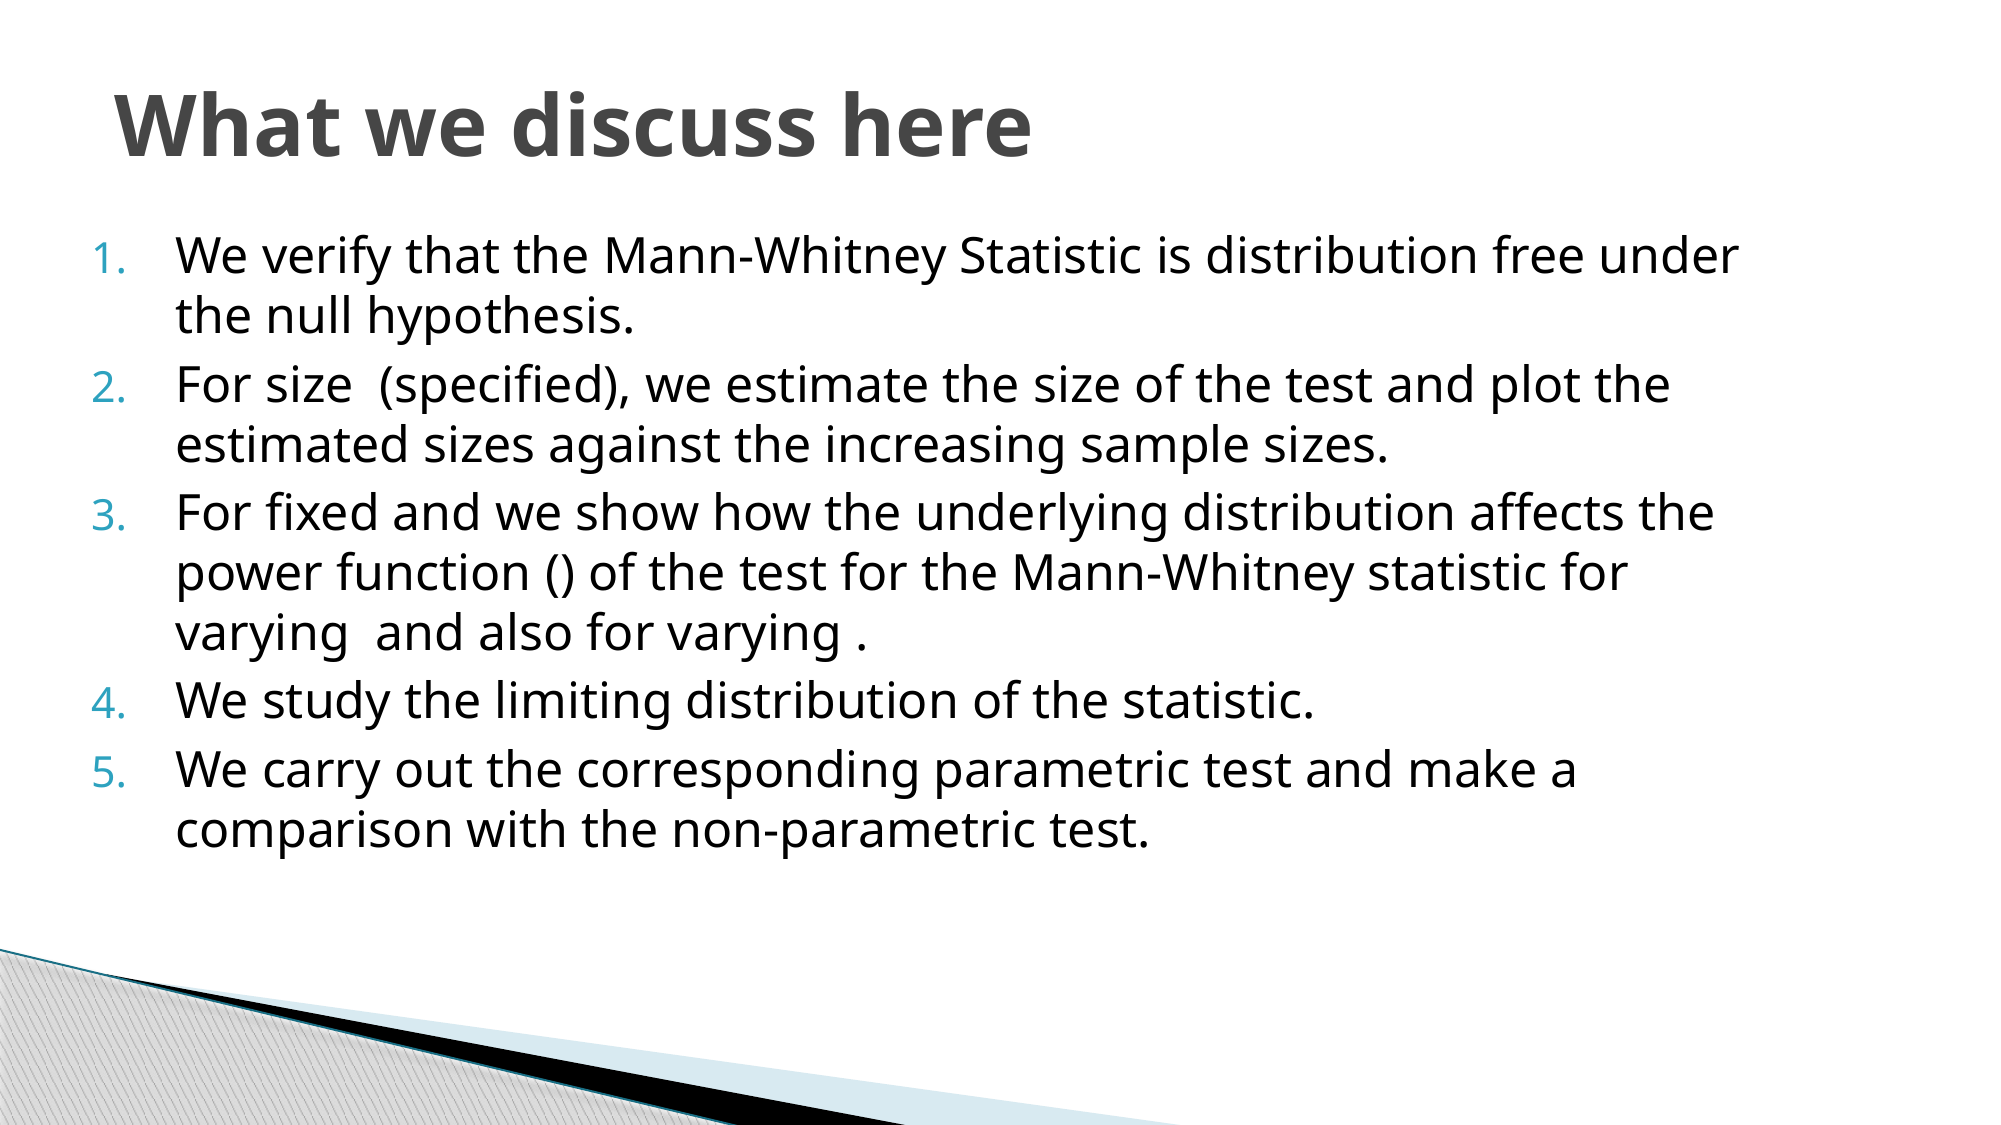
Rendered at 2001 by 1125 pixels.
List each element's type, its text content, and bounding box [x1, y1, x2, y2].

title What we discuss here [99, 28, 1900, 217]
